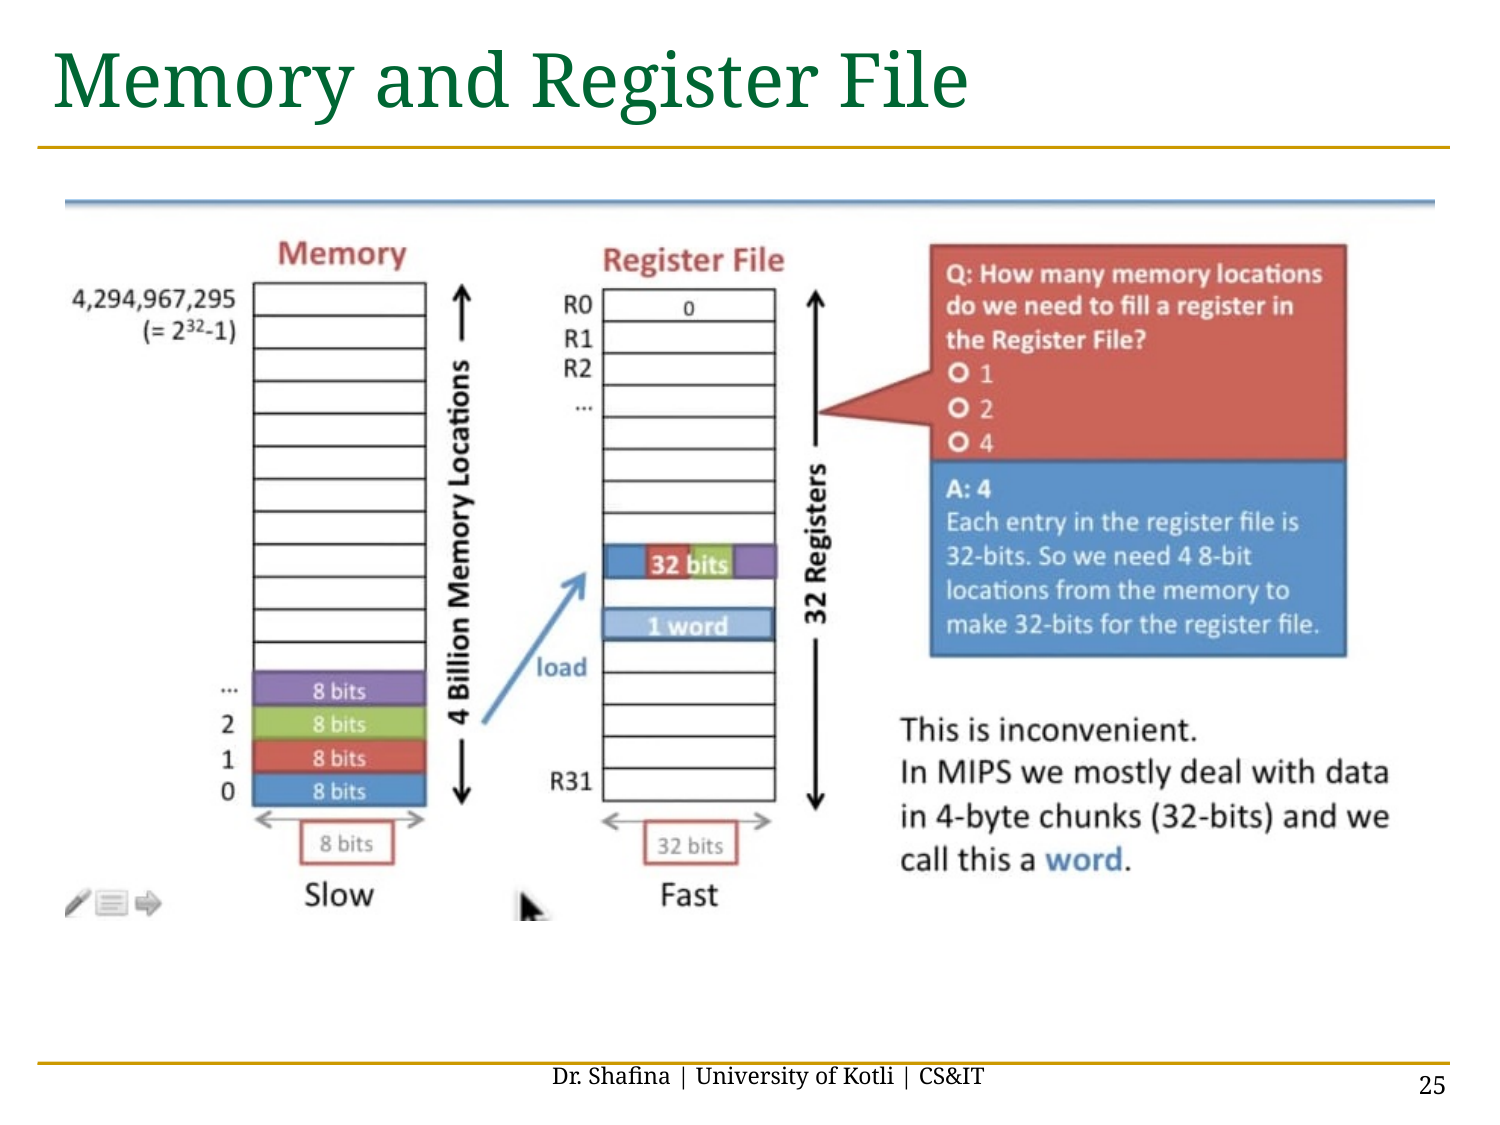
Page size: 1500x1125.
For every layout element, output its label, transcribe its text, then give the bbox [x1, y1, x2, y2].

footer Dr. Shafina | University of Kotli | CS&IT [512, 1024, 1026, 1101]
slide_number 25 [1111, 1036, 1462, 1112]
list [65, 199, 1435, 924]
title Memory and Register File [37, 24, 1450, 200]
